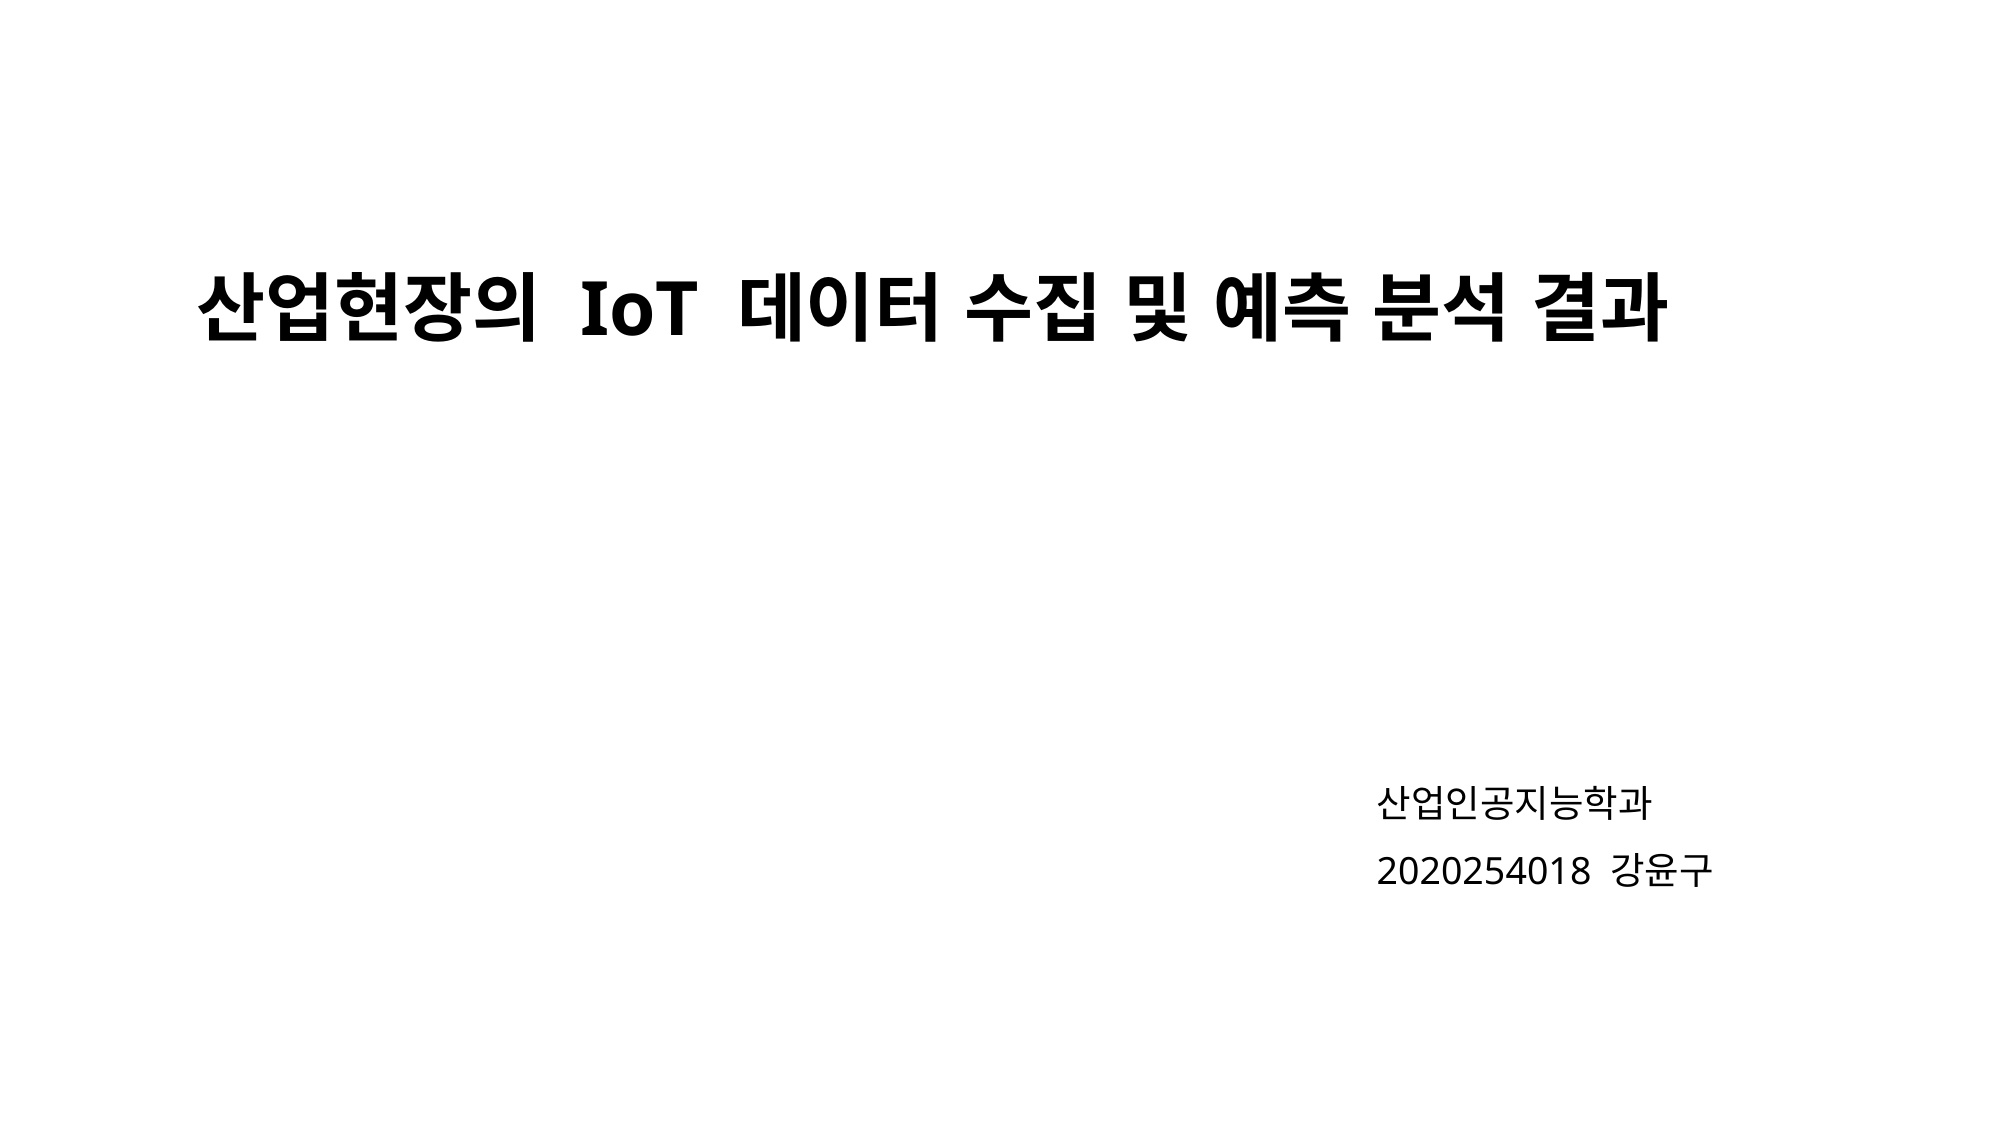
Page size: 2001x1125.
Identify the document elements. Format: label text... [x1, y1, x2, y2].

text_box 산업인공지능학과 2020254018 강윤구 [1361, 749, 1729, 900]
title 산업현장의 IoT 데이터 수집 및 예측 분석 결과 [181, 202, 1819, 420]
